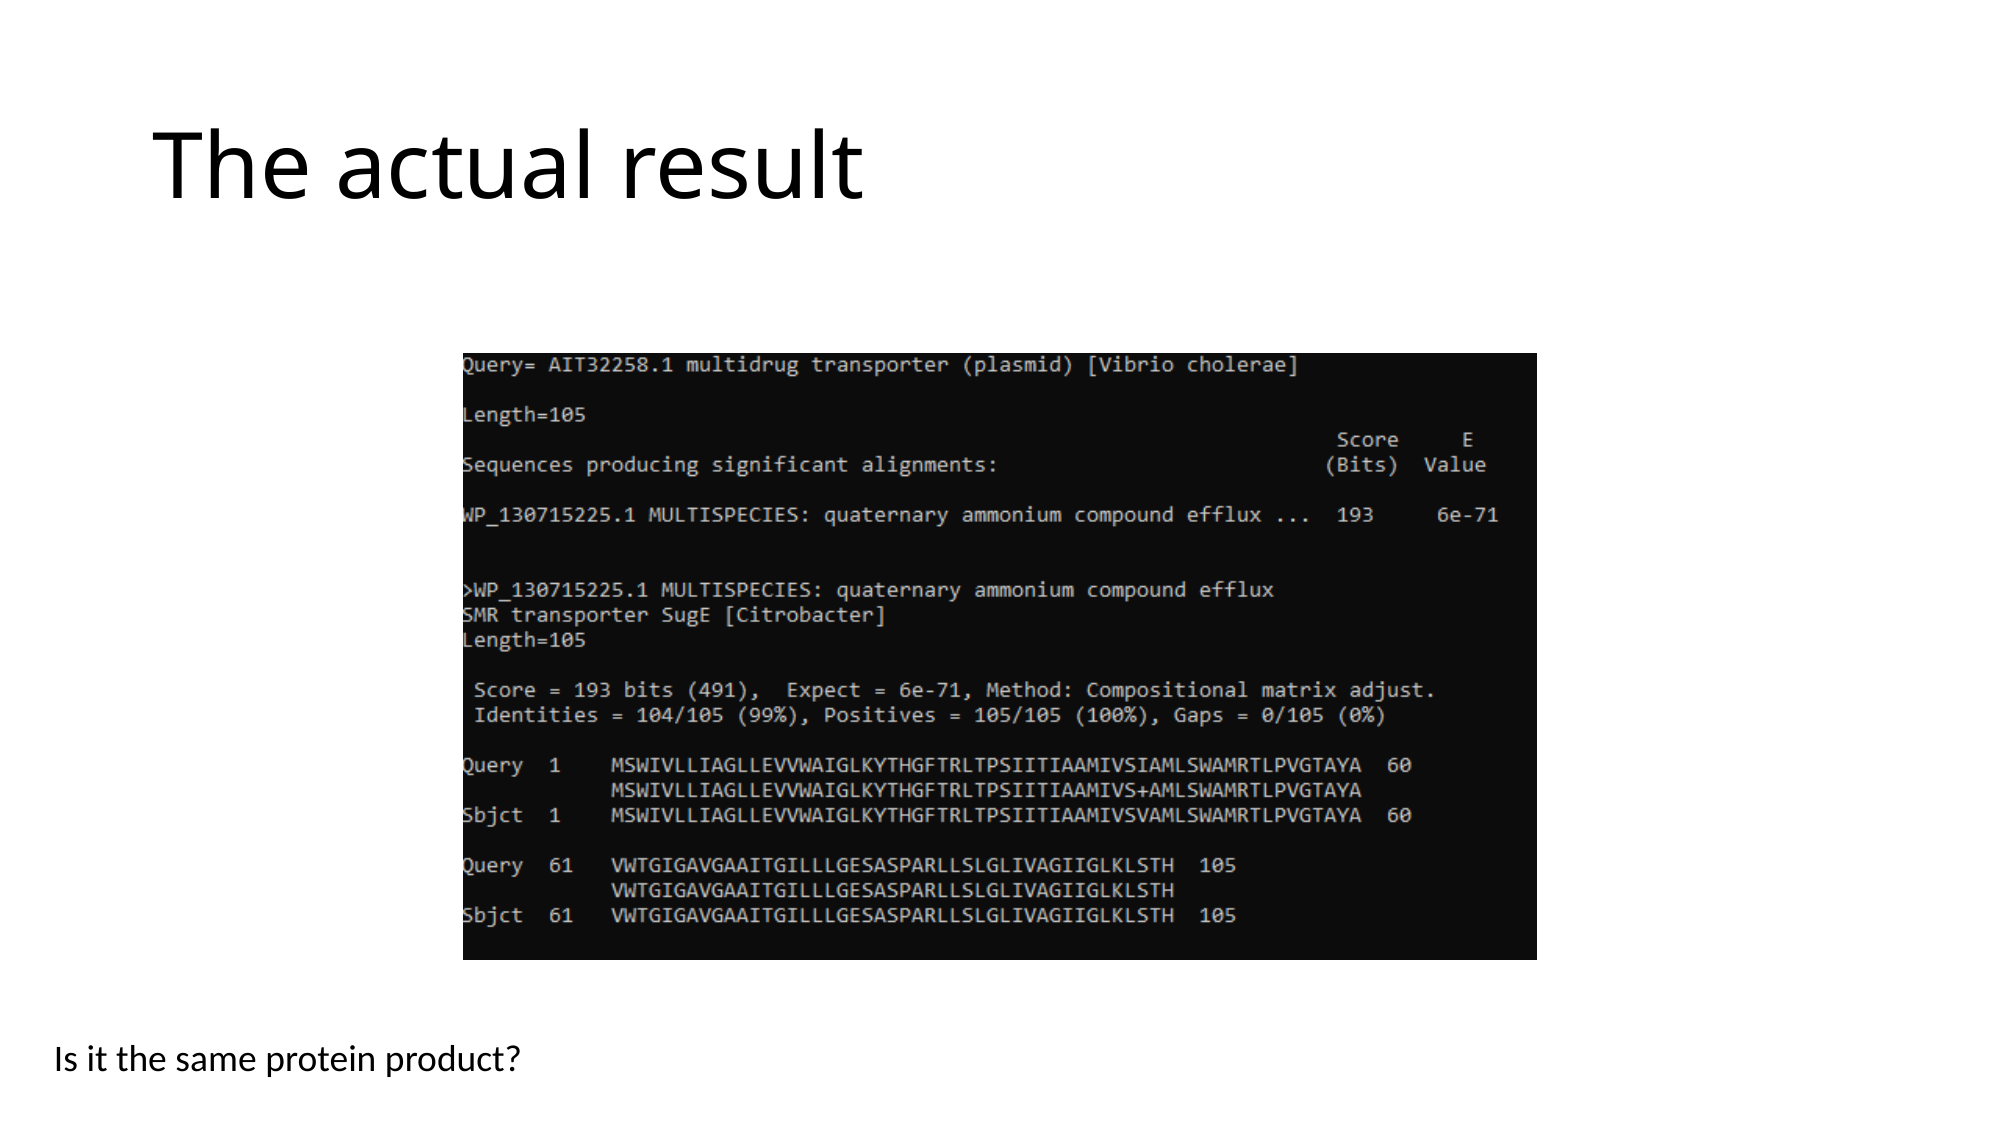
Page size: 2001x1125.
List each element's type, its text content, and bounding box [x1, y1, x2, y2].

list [463, 353, 1537, 960]
text_box Is it the same protein product? [39, 1026, 1092, 1087]
title The actual result [137, 59, 1863, 278]
